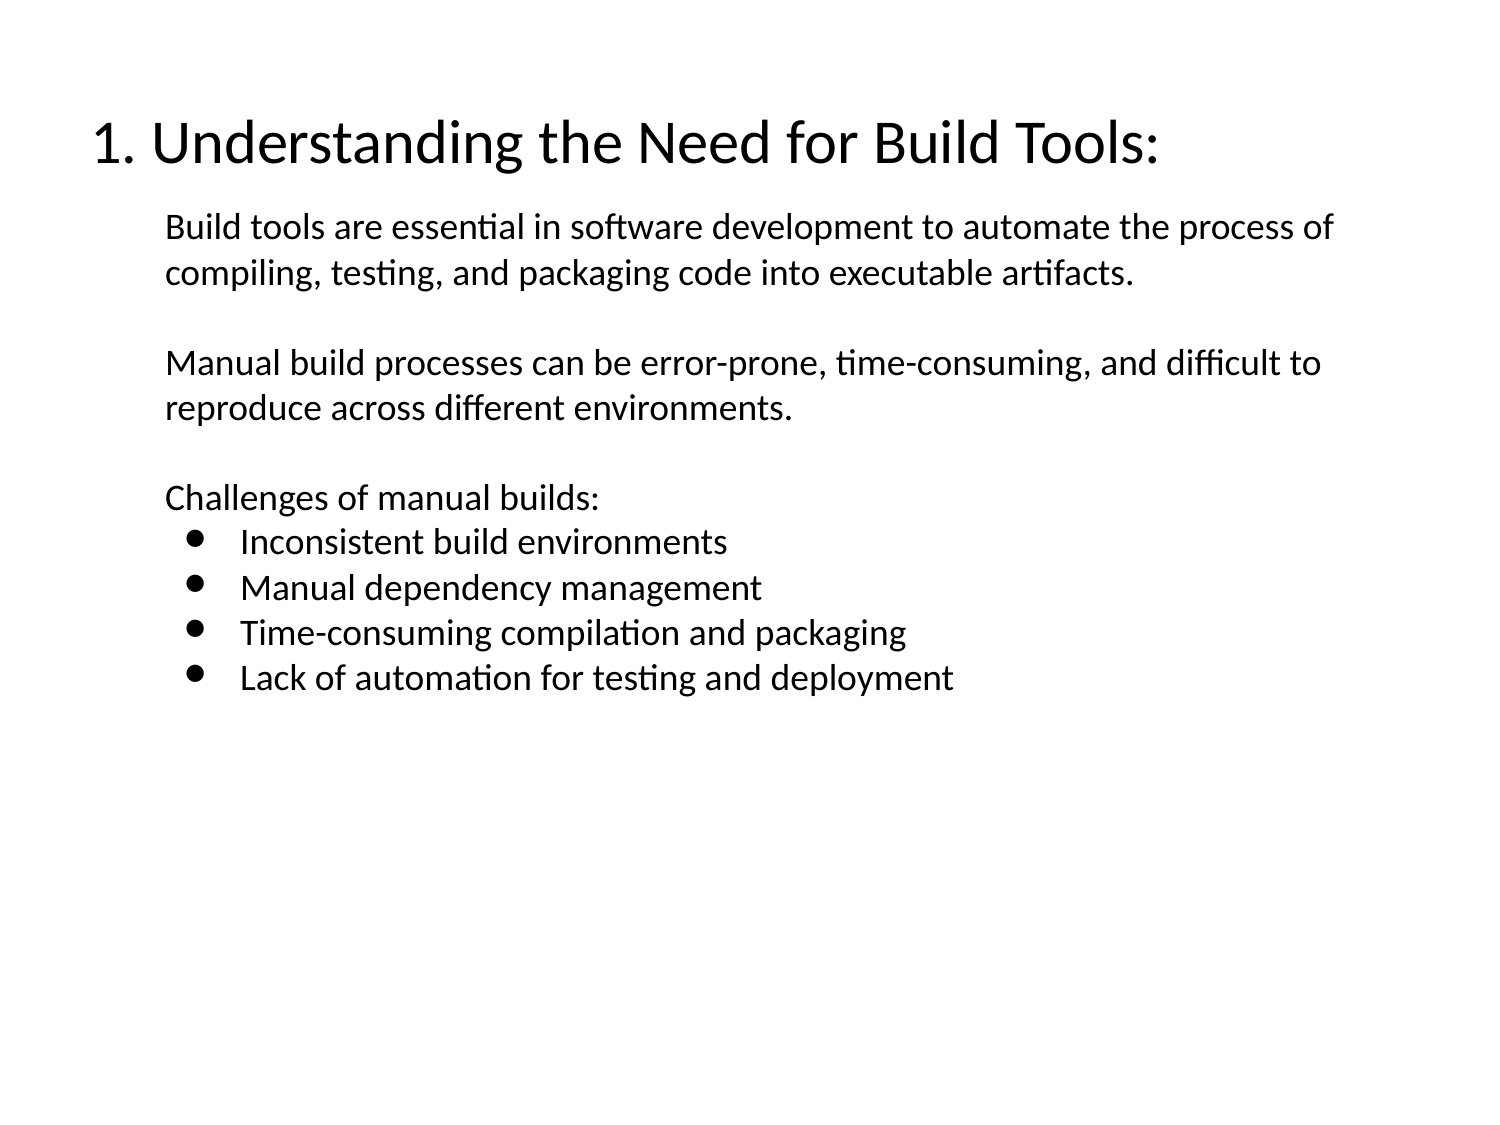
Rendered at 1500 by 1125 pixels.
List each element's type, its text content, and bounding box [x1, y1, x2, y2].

title 1. Understanding the Need for Build Tools: [75, 45, 1425, 233]
text_box Build tools are essential in software development to automate the process of compiling, testing, and packaging code into executable artifacts. Manual build processes can be error-prone, time-consuming, and difficult to reproduce across different environments. Challenges of manual builds: Inconsistent build environments Manual dependency management Time-consuming compilation and packaging Lack of automation for testing and deployment [149, 149, 1500, 750]
